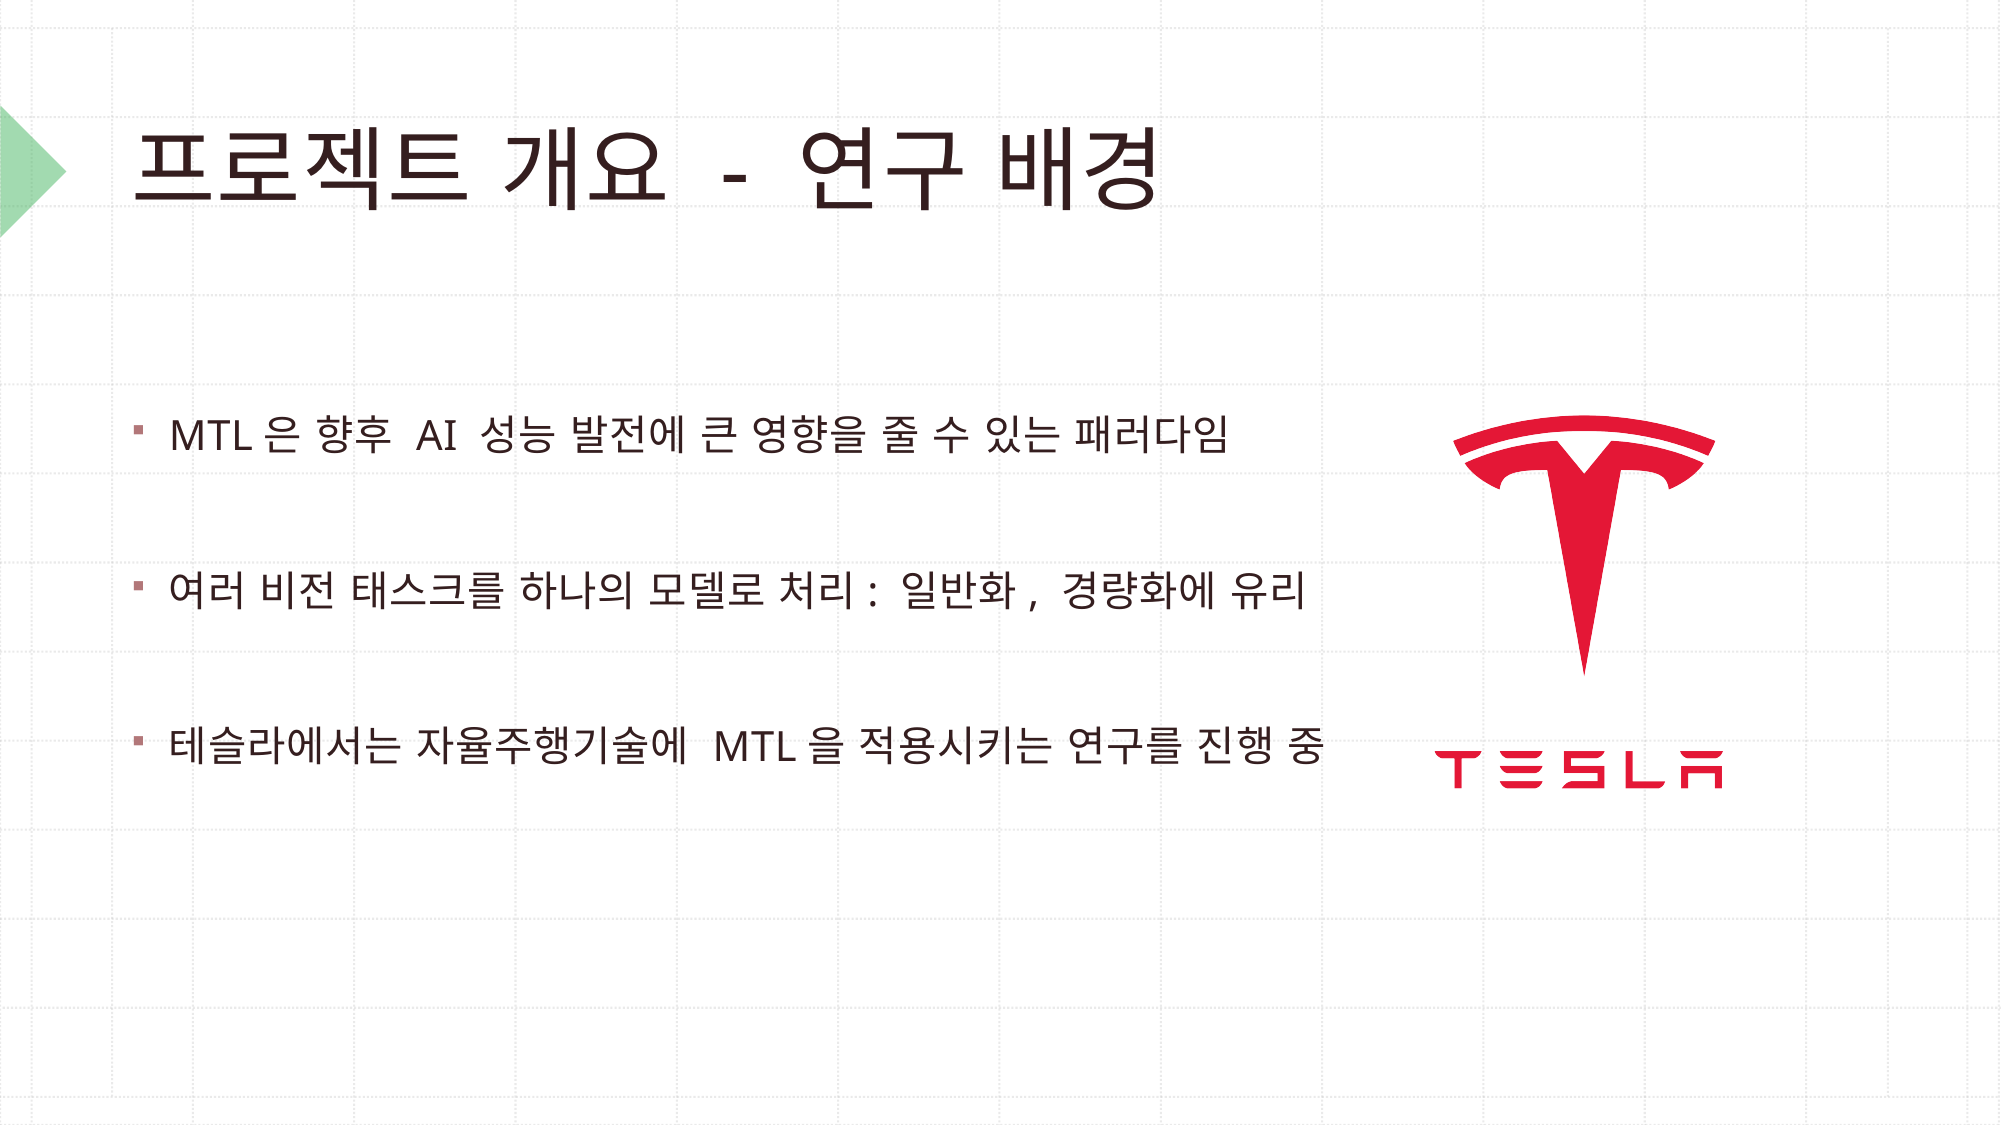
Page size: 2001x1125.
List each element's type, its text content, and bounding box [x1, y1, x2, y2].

list MTL은 향후 AI 성능 발전에 큰 영향을 줄 수 있는 패러다임 여러 비전 태스크를 하나의 모델로 처리: 일반화, 경량화에 유리 테슬라에서는 자율주행기술에 MTL을 적용시키는 연구를 진행 중 [113, 383, 1808, 969]
title 프로젝트 개요 - 연구 배경 [113, 0, 1808, 237]
picture [1360, 383, 1808, 831]
